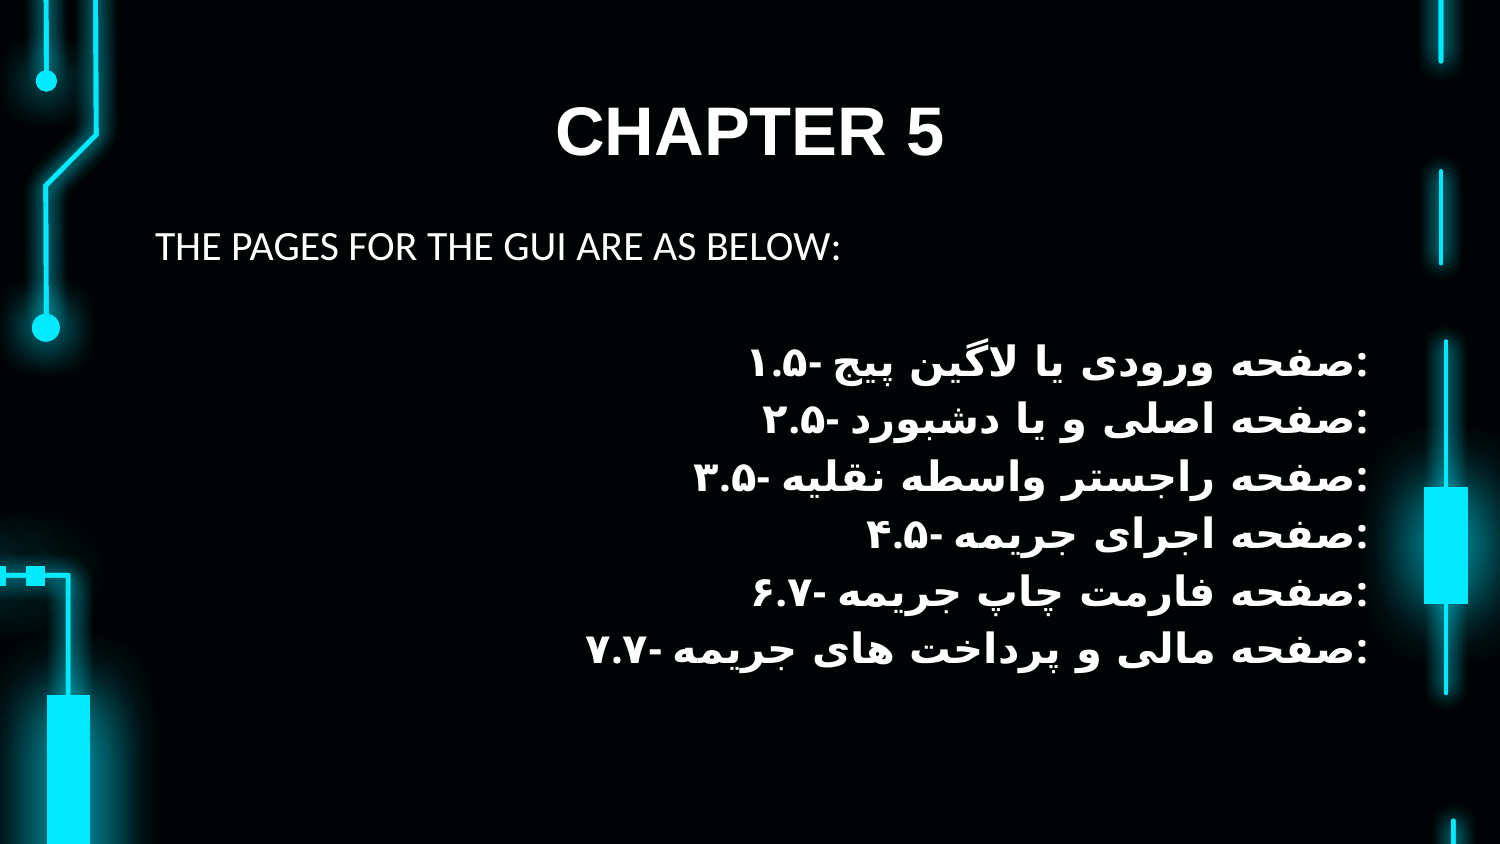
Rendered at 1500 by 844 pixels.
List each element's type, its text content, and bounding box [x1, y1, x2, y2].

title CHAPTER 5 [116, 88, 1383, 167]
list THE PAGES FOR THE GUI ARE AS BELOW: ۱.۵- صفحه ورودی یا لاگین پیج: ۲.۵- صفحه اصلی و یا دشبورد: ۳.۵- صفحه راجستر واسطه نقلیه: ۴.۵- صفحه اجرای جریمه: ۶.۷- صفحه فارمت چاپ جریمه: ۷.۷- صفحه مالی و پرداخت های جریمه: [116, 196, 1383, 750]
